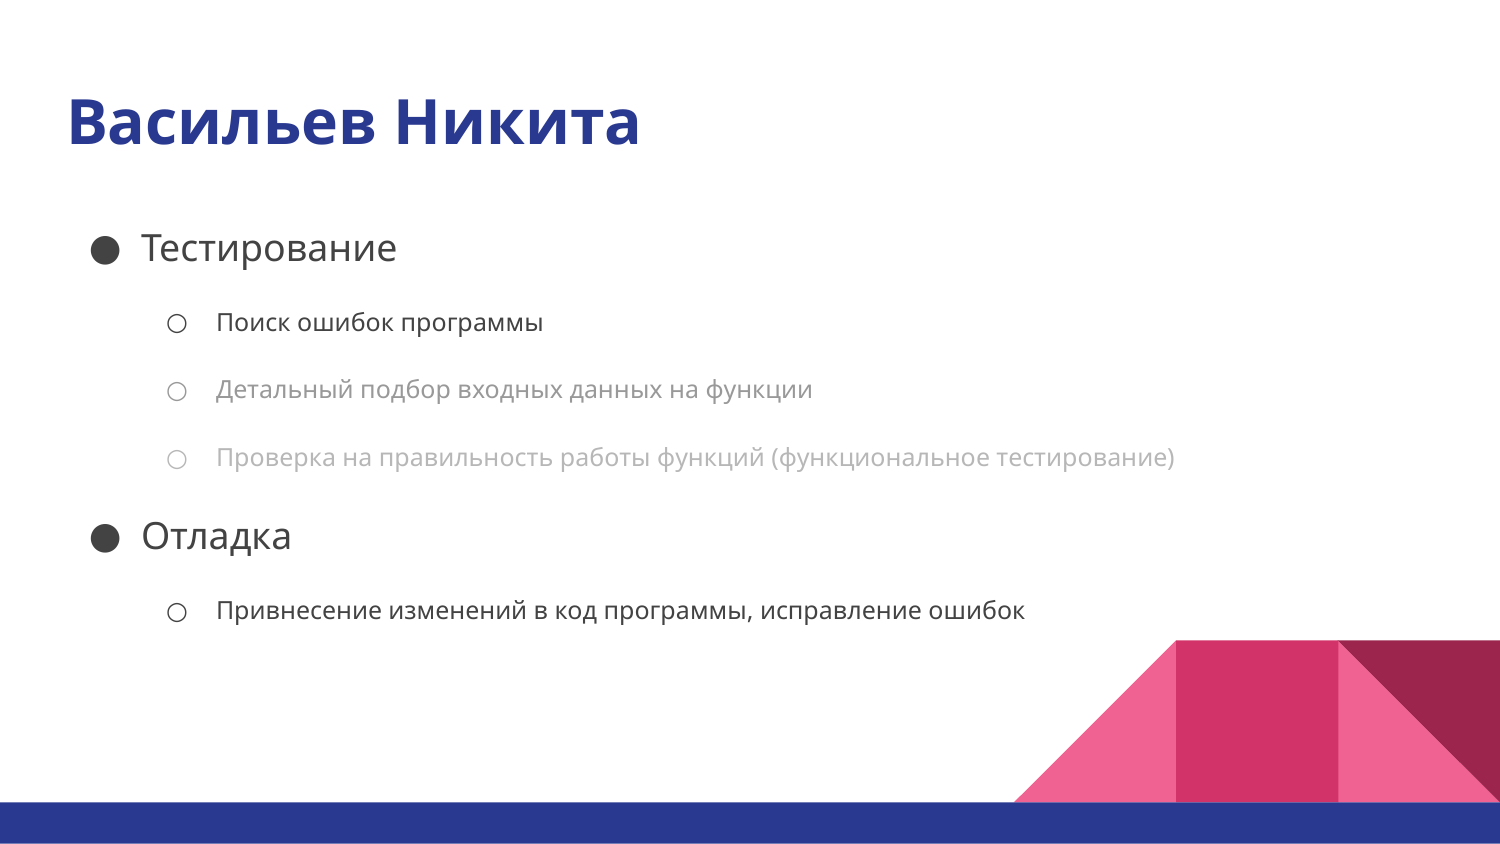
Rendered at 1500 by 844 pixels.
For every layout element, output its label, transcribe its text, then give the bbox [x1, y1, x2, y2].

title Васильев Никита [51, 67, 1449, 167]
list Тестирование Поиск ошибок программы Детальный подбор входных данных на функции Проверка на правильность работы функций (функциональное тестирование) Отладка Привнесение изменений в код программы, исправление ошибок [51, 201, 1449, 750]
